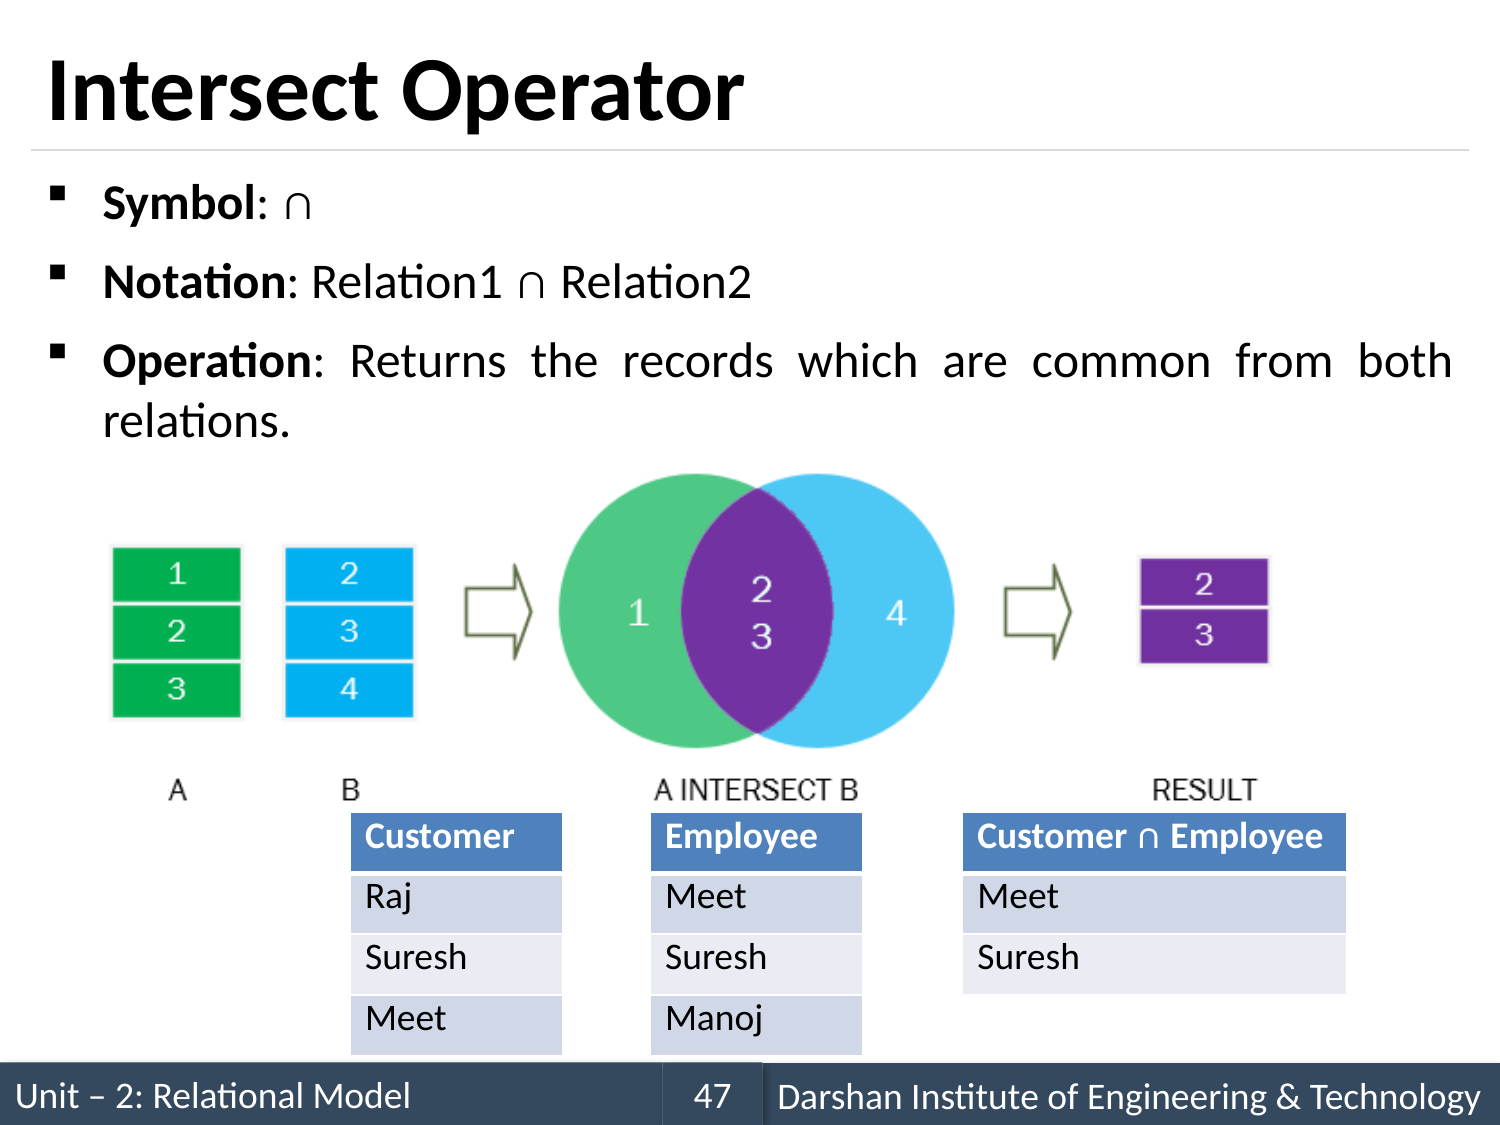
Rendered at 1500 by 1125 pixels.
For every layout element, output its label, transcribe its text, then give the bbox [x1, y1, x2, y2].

table_header Customer [351, 825, 562, 871]
table_cell Meet [651, 876, 862, 933]
picture [99, 449, 1301, 817]
list Symbol: ∩ Notation: Relation1 ∩ Relation2 Operation: Returns the records which are common from both relations. [31, 162, 1469, 1038]
table_cell Meet [351, 996, 562, 1055]
table_cell Meet [963, 876, 1346, 933]
table_cell Raj [351, 876, 562, 933]
table_cell Suresh [651, 935, 862, 994]
table_cell Manoj [651, 996, 862, 1055]
table_cell Suresh [351, 935, 562, 994]
table_cell Suresh [963, 935, 1346, 994]
title Intersect Operator [31, 17, 1469, 150]
table_header Customer ∩ Employee [963, 813, 1346, 871]
table_header Employee [651, 825, 862, 871]
